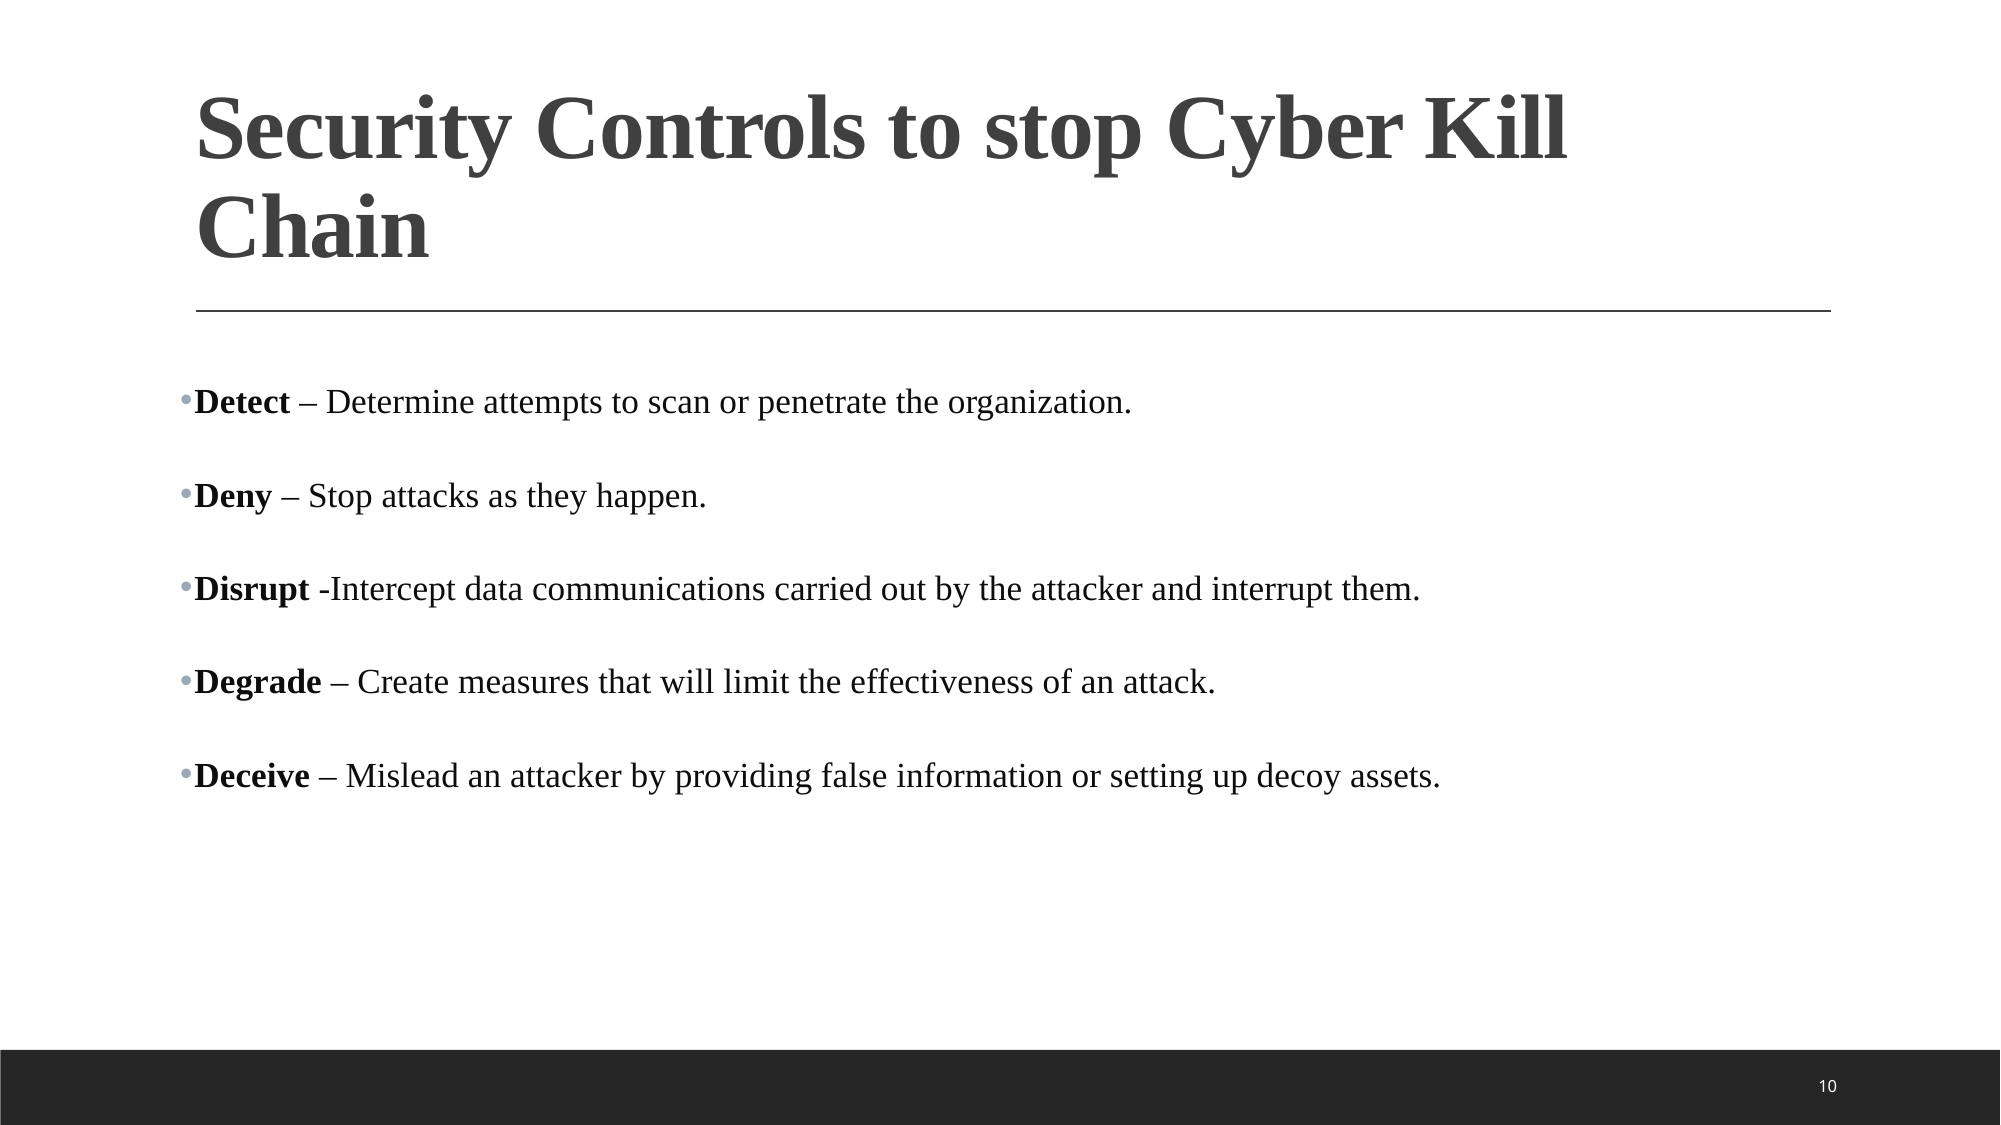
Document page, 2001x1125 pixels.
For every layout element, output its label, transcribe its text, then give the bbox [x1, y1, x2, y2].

slide_number 10 [1803, 1057, 1932, 1118]
list Detect – Determine attempts to scan or penetrate the organization. Deny – Stop attacks as they happen. Disrupt -Intercept data communications carried out by the attacker and interrupt them. Degrade – Create measures that will limit the effectiveness of an attack. Deceive – Mislead an attacker by providing false information or setting up decoy assets. [180, 345, 1830, 963]
title Security Controls to stop Cyber Kill Chain [180, 47, 1830, 285]
